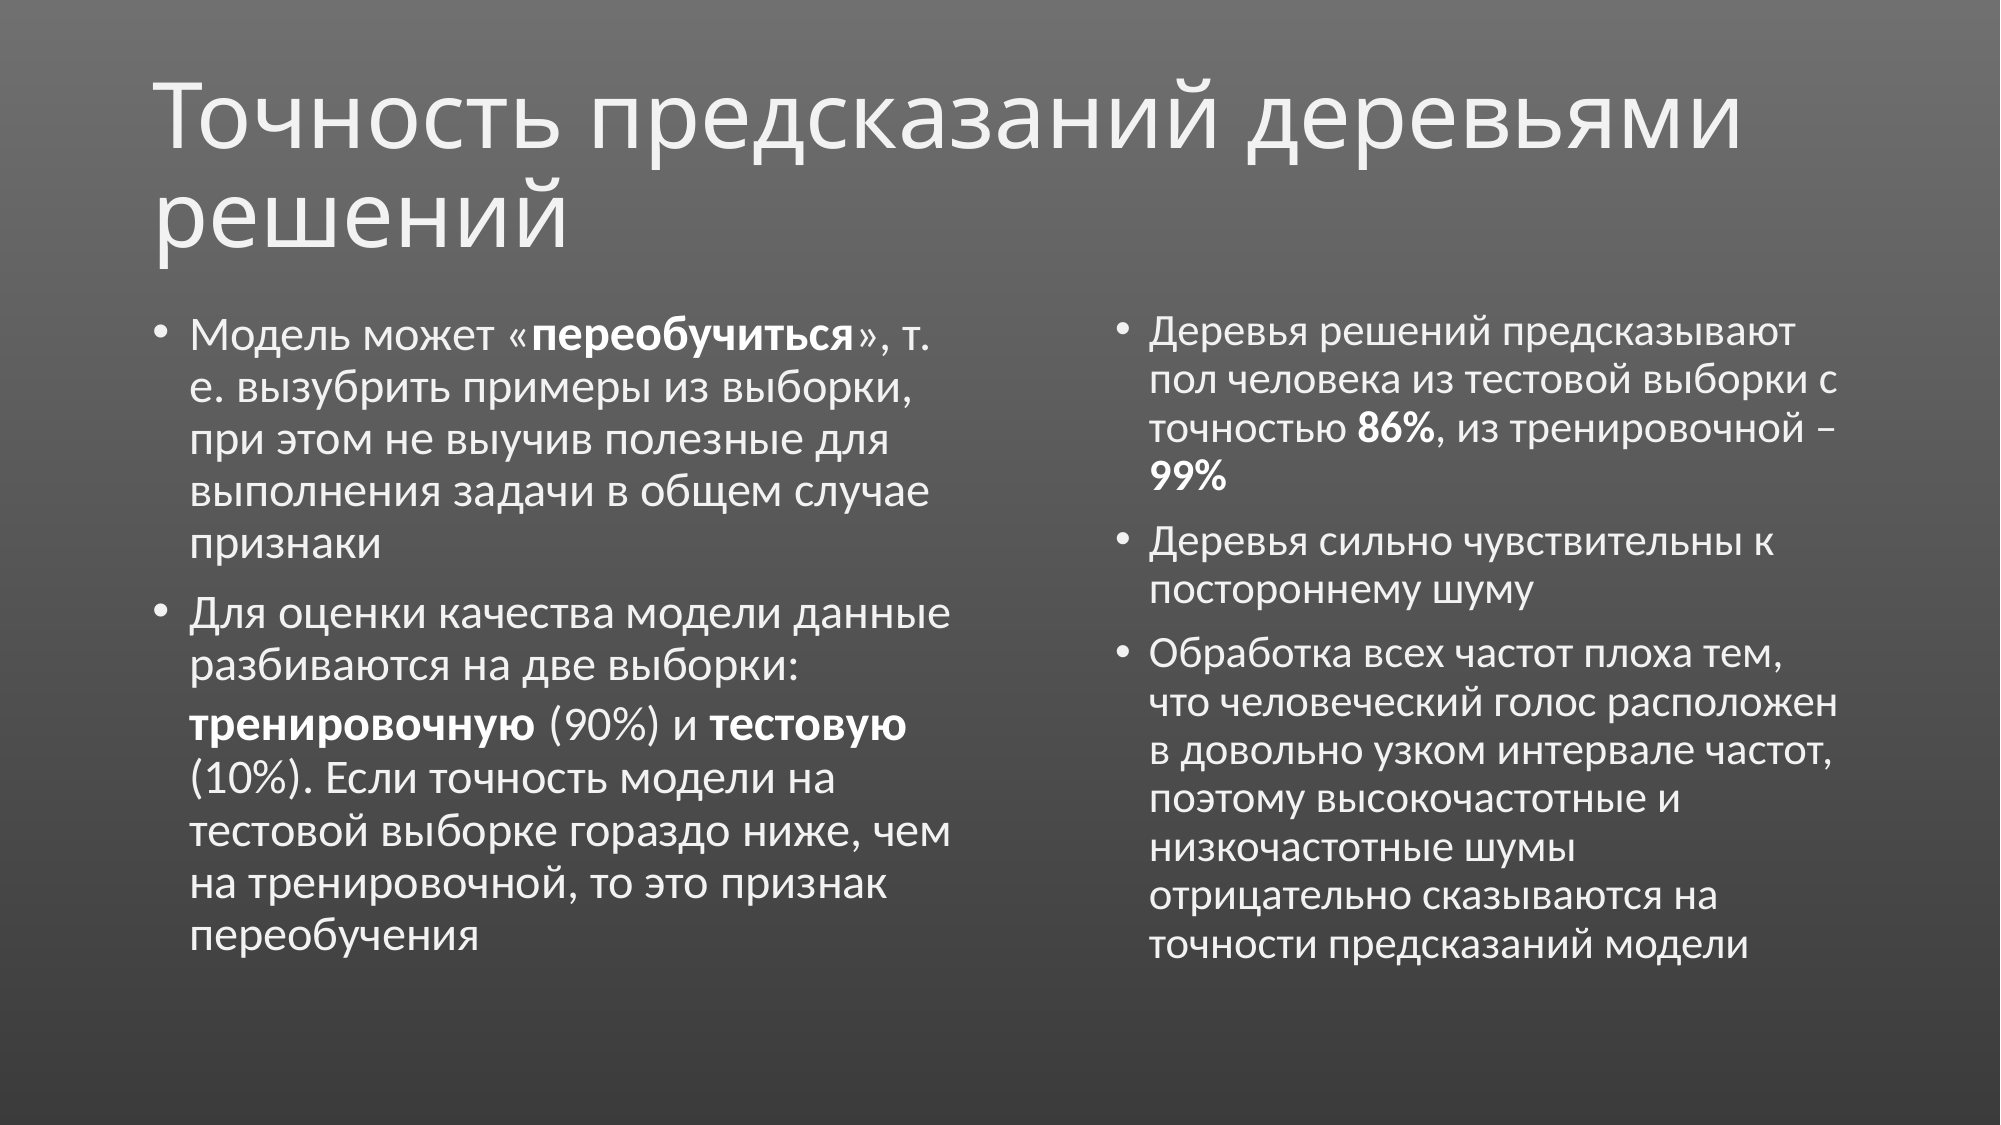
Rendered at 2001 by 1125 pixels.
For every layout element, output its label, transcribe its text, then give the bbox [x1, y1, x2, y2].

list Деревья решений предсказывают пол человека из тестовой выборки с точностью 86%, из тренировочной – 99% Деревья сильно чувствительны к постороннему шуму Обработка всех частот плоха тем, что человеческий голос расположен в довольно узком интервале частот, поэтому высокочастотные и низкочастотные шумы отрицательно сказываются на точности предсказаний модели [1100, 299, 1863, 1014]
title Точность предсказаний деревьями решений [137, 59, 1863, 278]
list Модель может «переобучиться», т. е. вызубрить примеры из выборки, при этом не выучив полезные для выполнения задачи в общем случае признаки Для оценки качества модели данные разбиваются на две выборки: тренировочную (90%) и тестовую (10%). Если точность модели на тестовой выборке гораздо ниже, чем на тренировочной, то это признак переобучения [137, 299, 972, 1014]
